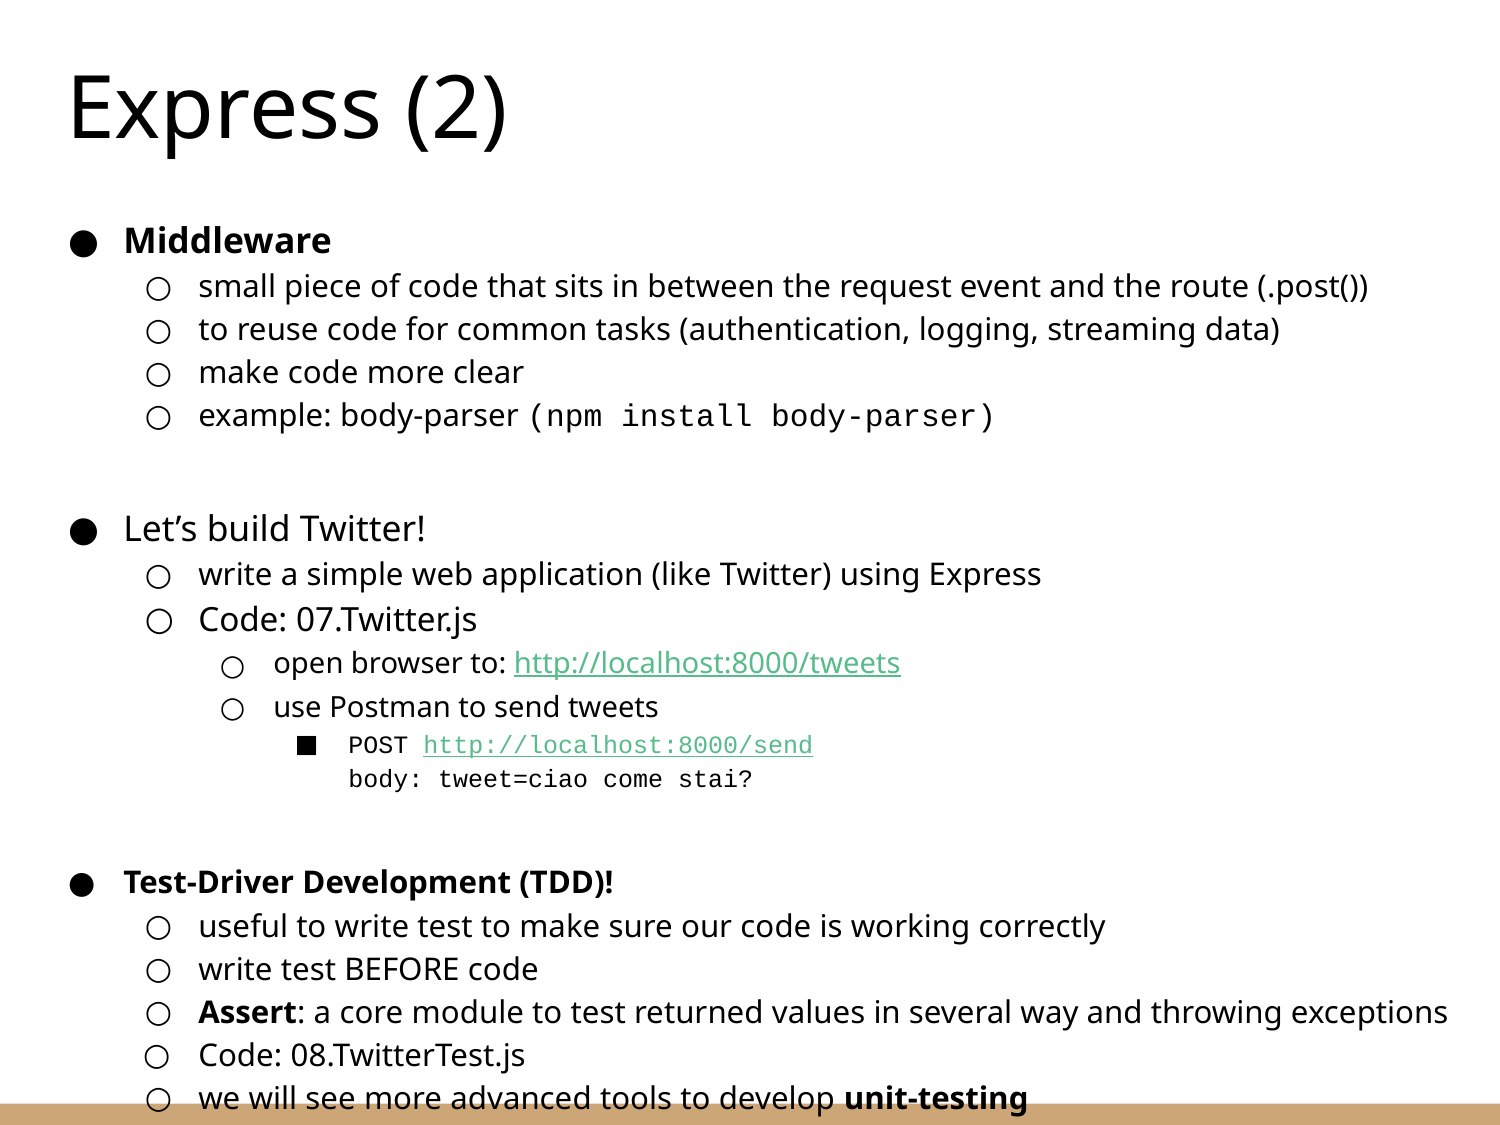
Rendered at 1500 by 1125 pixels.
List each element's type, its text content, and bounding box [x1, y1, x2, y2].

title Express (2) [51, 69, 1449, 172]
list Middleware small piece of code that sits in between the request event and the route (.post()) to reuse code for common tasks (authentication, logging, streaming data) make code more clear example: body-parser (npm install body-parser) Let’s build Twitter! write a simple web application (like Twitter) using Express Code: 07.Twitter.js open browser to: http://localhost:8000/tweets use Postman to send tweets POST http://localhost:8000/send body: tweet=ciao come stai? Test-Driver Development (TDD)! useful to write test to make sure our code is working correctly write test BEFORE code Assert: a core module to test returned values in several way and throwing exceptions Code: 08.TwitterTest.js we will see more advanced tools to develop unit-testing [33, 197, 1480, 1077]
